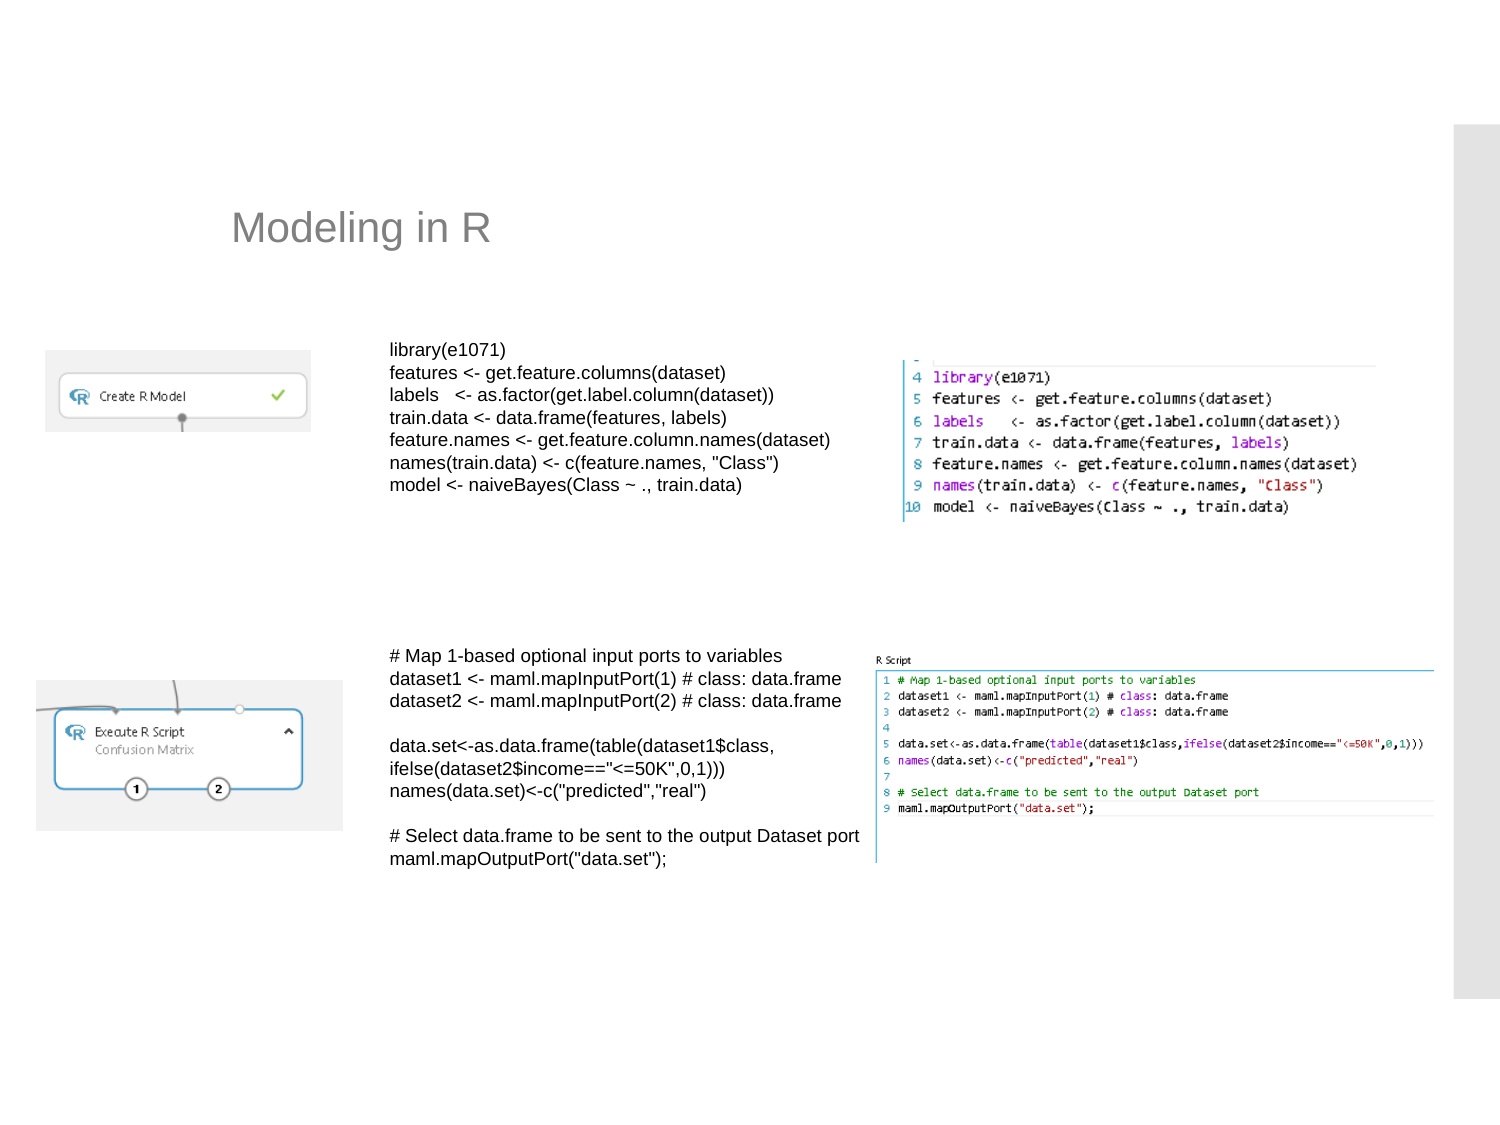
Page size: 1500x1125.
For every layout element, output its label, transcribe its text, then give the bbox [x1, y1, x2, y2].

picture [45, 350, 311, 433]
picture [36, 680, 343, 831]
picture [862, 648, 1434, 863]
title Modeling in R [216, 191, 1376, 259]
text_box library(e1071) features <- get.feature.columns(dataset) labels <- as.factor(get.label.column(dataset)) train.data <- data.frame(features, labels) feature.names <- get.feature.column.names(dataset) names(train.data) <- c(feature.names, "Class") model <- naiveBayes(Class ~ ., train.data) [374, 330, 873, 503]
text_box # Map 1-based optional input ports to variables dataset1 <- maml.mapInputPort(1) # class: data.frame dataset2 <- maml.mapInputPort(2) # class: data.frame data.set<-as.data.frame(table(dataset1$class, ifelse(dataset2$income=="<=50K",0,1))) names(data.set)<-c("predicted","real") # Select data.frame to be sent to the output Dataset port maml.mapOutputPort("data.set"); [374, 636, 986, 877]
picture [889, 360, 1377, 523]
